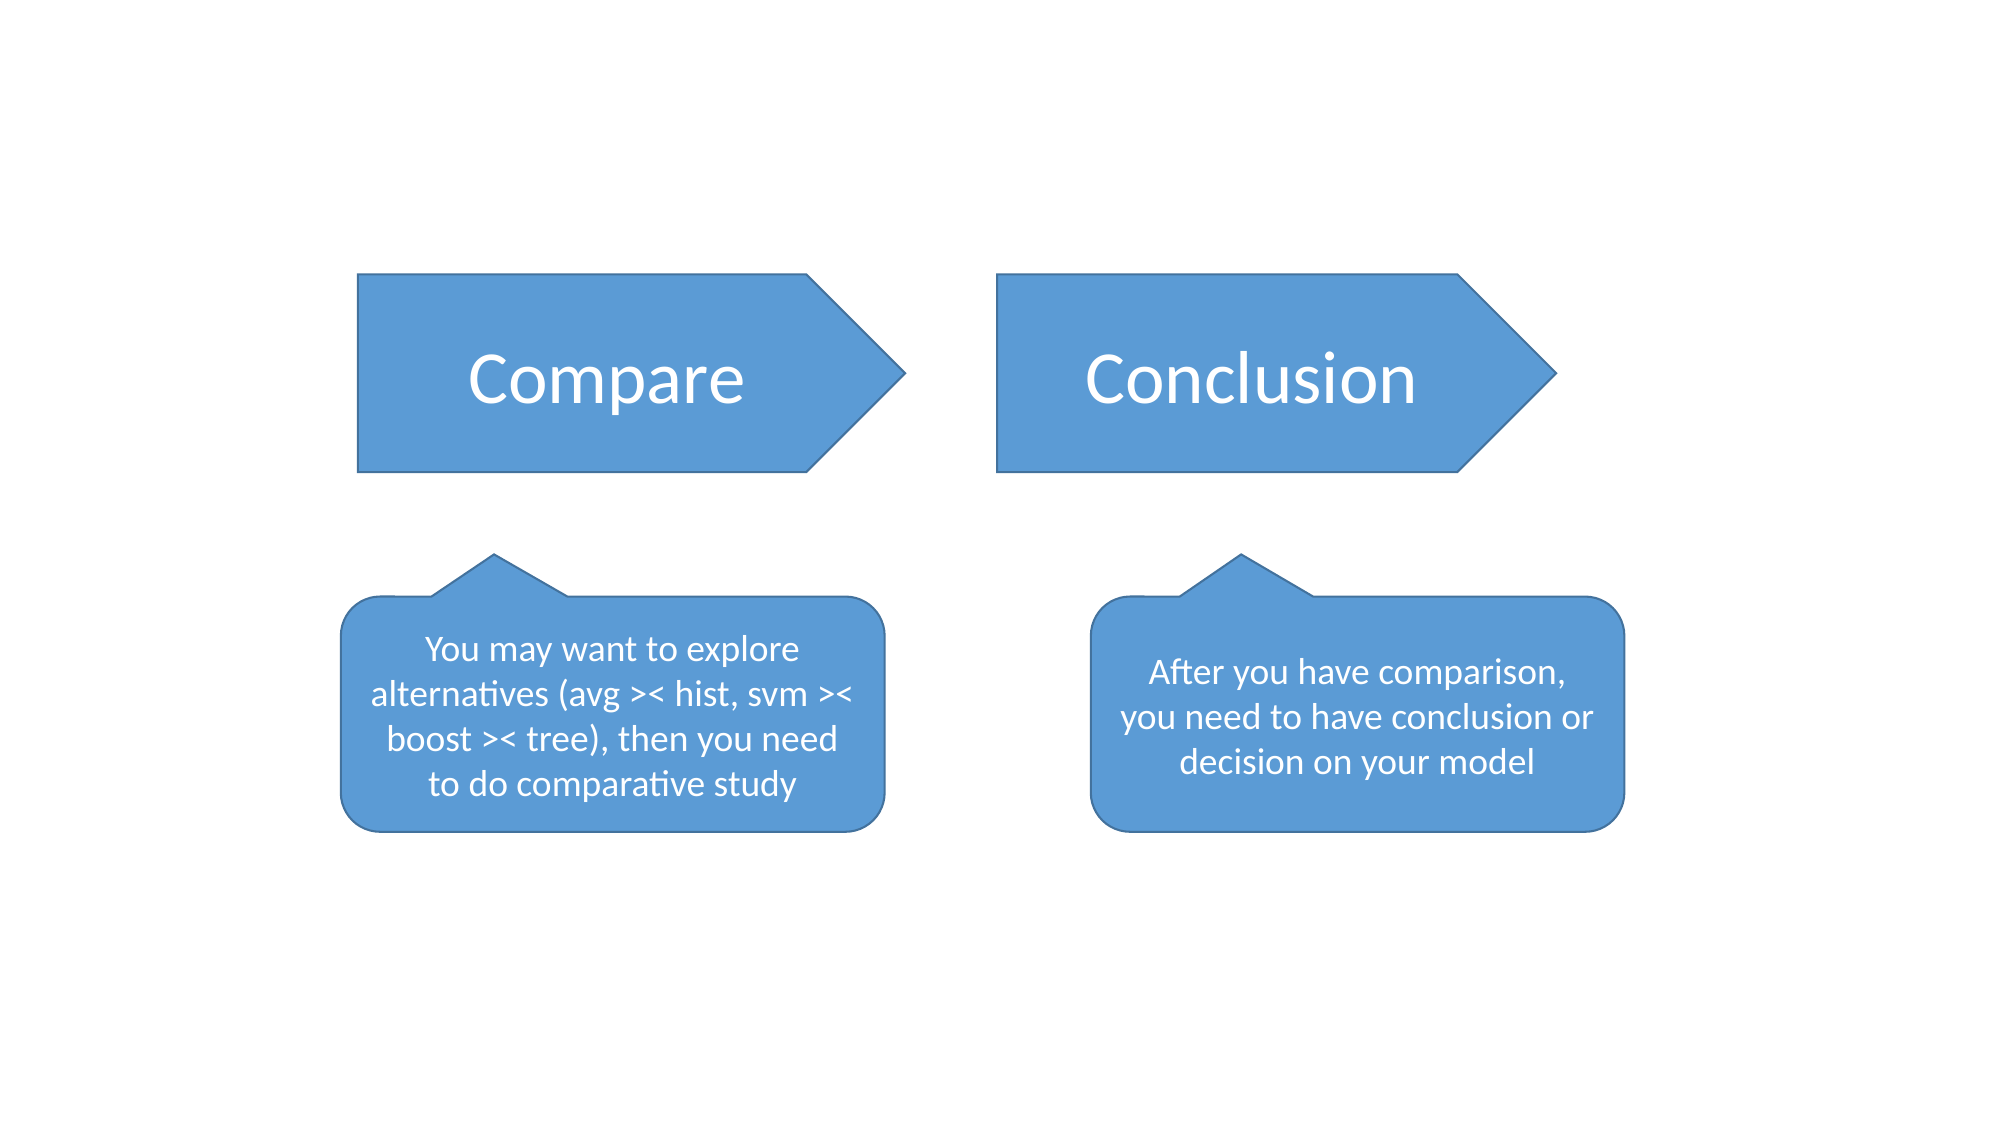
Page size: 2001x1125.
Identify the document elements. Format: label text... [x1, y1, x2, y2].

text_box You may want to explore alternatives (avg >< hist, svm >< boost >< tree), then you need to do comparative study [339, 553, 886, 833]
text_box After you have comparison, you need to have conclusion or decision on your model [1089, 553, 1626, 833]
text_box Conclusion [996, 273, 1558, 474]
text_box Compare [356, 273, 907, 474]
